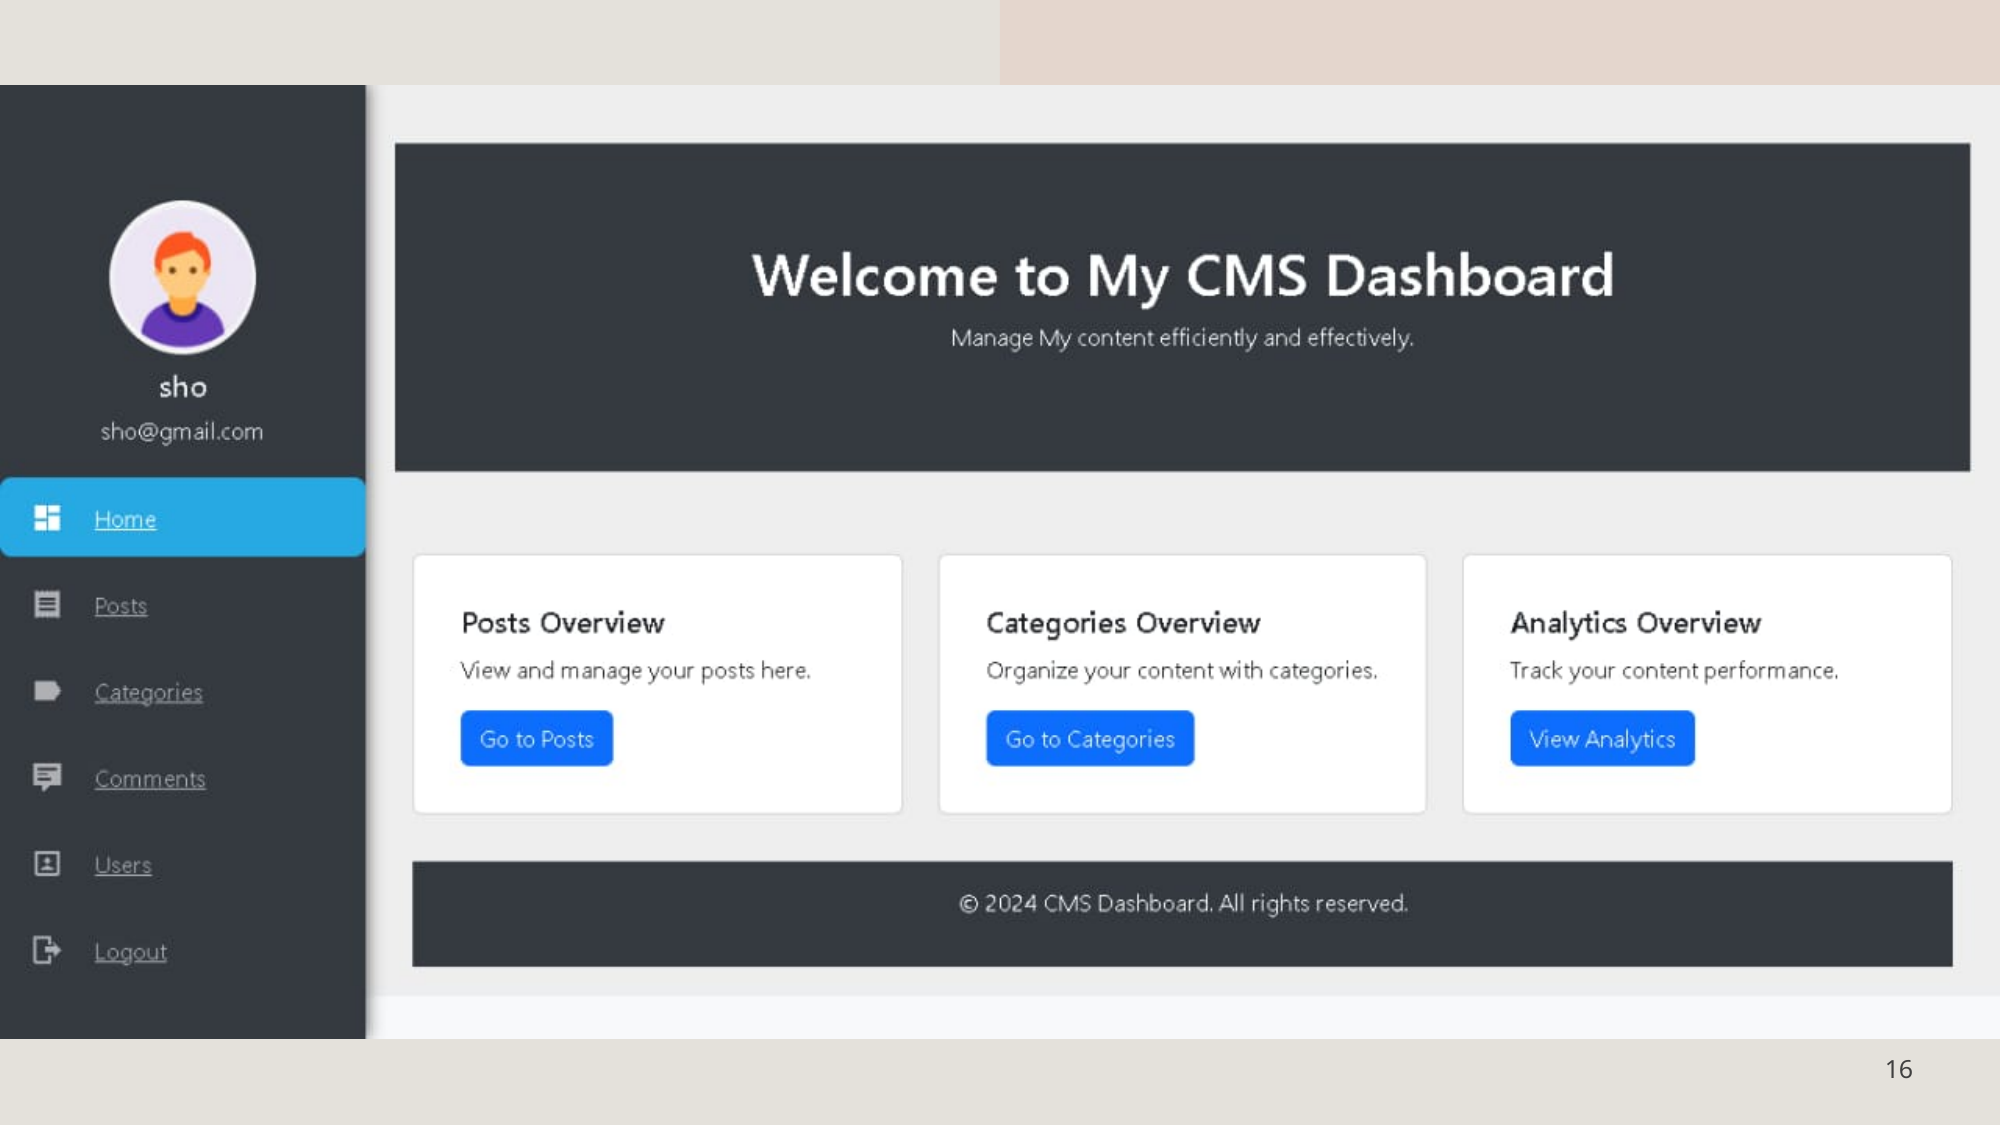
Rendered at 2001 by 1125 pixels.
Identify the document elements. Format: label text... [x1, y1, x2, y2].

picture [0, 85, 2000, 1039]
slide_number 16 [1863, 1050, 1935, 1091]
